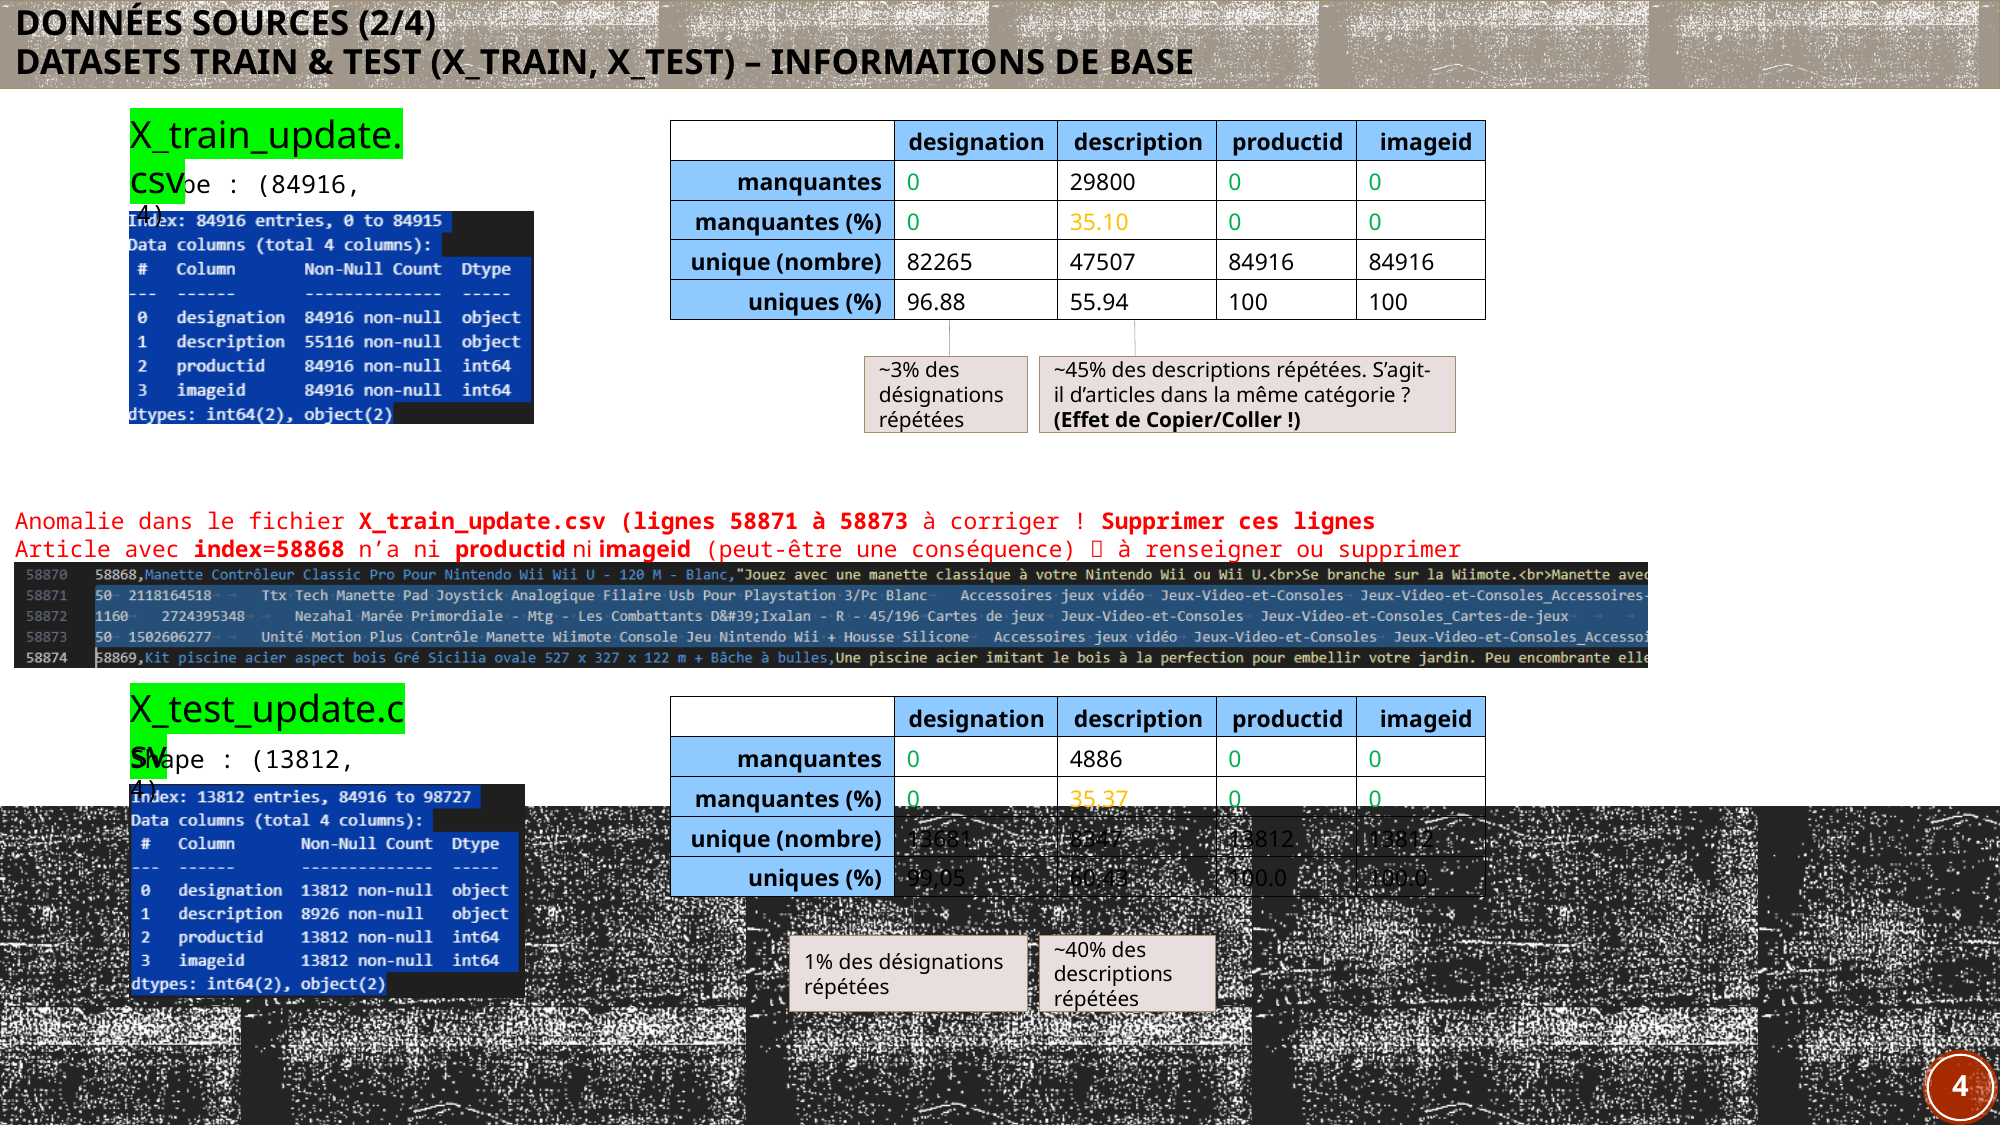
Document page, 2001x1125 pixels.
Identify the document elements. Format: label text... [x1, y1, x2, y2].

table_cell 29800 [1058, 161, 1216, 200]
table_header description [1058, 121, 1216, 160]
table_cell unique (nombre) [671, 817, 894, 856]
table_cell 0 [1357, 161, 1485, 200]
table_header description [1058, 697, 1216, 736]
table_cell 100.0 [1217, 857, 1356, 896]
table_header [671, 121, 894, 160]
table_header designation [895, 697, 1057, 736]
table_cell 0 [1217, 201, 1356, 239]
table_cell 0 [895, 737, 1057, 776]
picture [129, 211, 534, 424]
picture [15, 562, 1649, 668]
table_cell 13812 [1357, 817, 1485, 856]
table_cell 0 [895, 161, 1057, 200]
table_cell 82265 [895, 240, 1057, 279]
table_cell 0 [1357, 777, 1485, 816]
table_cell 13681 [895, 817, 1057, 856]
table_cell 35.10 [1058, 201, 1216, 239]
table_cell unique (nombre) [671, 240, 894, 279]
table_cell 0 [1357, 201, 1485, 239]
table_cell manquantes [671, 161, 894, 200]
table_cell 0 [1217, 161, 1356, 200]
table_header imageid [1357, 121, 1485, 160]
table_header designation [895, 121, 1057, 160]
table_cell uniques (%) [671, 857, 894, 896]
text_box X_test_update.csv [115, 678, 421, 783]
text_box 1% des désignations répétées [788, 899, 1029, 1013]
table_cell 13812 [1217, 817, 1356, 856]
table_cell 8347 [1058, 817, 1216, 856]
text_box Données sources (2/4) Datasets Train & Test (X_train, X_test) – informations de base [0, 0, 2000, 89]
table_cell 84916 [1357, 240, 1485, 279]
text_box ~3% des désignations répétées [863, 320, 1029, 433]
table_cell 100 [1217, 280, 1356, 319]
text_box ~40% des descriptions répétées [1038, 900, 1217, 1013]
table_cell 84916 [1217, 240, 1356, 279]
table_cell manquantes (%) [671, 777, 894, 816]
table_cell 0 [1357, 737, 1485, 776]
table_header [671, 697, 894, 736]
table_cell 99,05 [895, 857, 1057, 896]
table_cell 47507 [1058, 240, 1216, 279]
table_cell 100 [1357, 280, 1485, 319]
table_cell uniques (%) [671, 280, 894, 319]
table_cell 35.37 [1058, 777, 1216, 816]
picture [129, 784, 525, 998]
text_box Anomalie dans le fichier X_train_update.csv (lignes 58871 à 58873 à corriger ! Supprimer ces lignes Article avec index=58868 n’a ni productid ni imageid (peut-être une conséquence)  à renseigner ou supprimer [0, 499, 1648, 569]
table_cell 4886 [1058, 737, 1216, 776]
table_cell 0 [895, 777, 1057, 816]
table_cell 60,43 [1058, 857, 1216, 896]
table_header productid [1217, 121, 1356, 160]
table_cell 0 [895, 201, 1057, 239]
text_box Shape : (13812, 4) [115, 736, 409, 812]
table_cell 0 [1217, 737, 1356, 776]
table_cell 55.94 [1058, 280, 1216, 319]
table_cell 100.0 [1357, 857, 1485, 896]
table_cell manquantes (%) [671, 201, 894, 239]
table_header imageid [1357, 697, 1485, 736]
table_cell 96.88 [895, 280, 1057, 319]
table_cell manquantes [671, 737, 894, 776]
text_box Shape : (84916, 4) [121, 208, 415, 236]
text_box ~45% des descriptions répétées. S’agit-il d’articles dans la même catégorie ? (Effet de Copier/Coller !) [1038, 320, 1456, 433]
table_header productid [1217, 697, 1356, 736]
table_cell 0 [1217, 777, 1356, 816]
text_box X_train_update.csv [115, 103, 421, 208]
